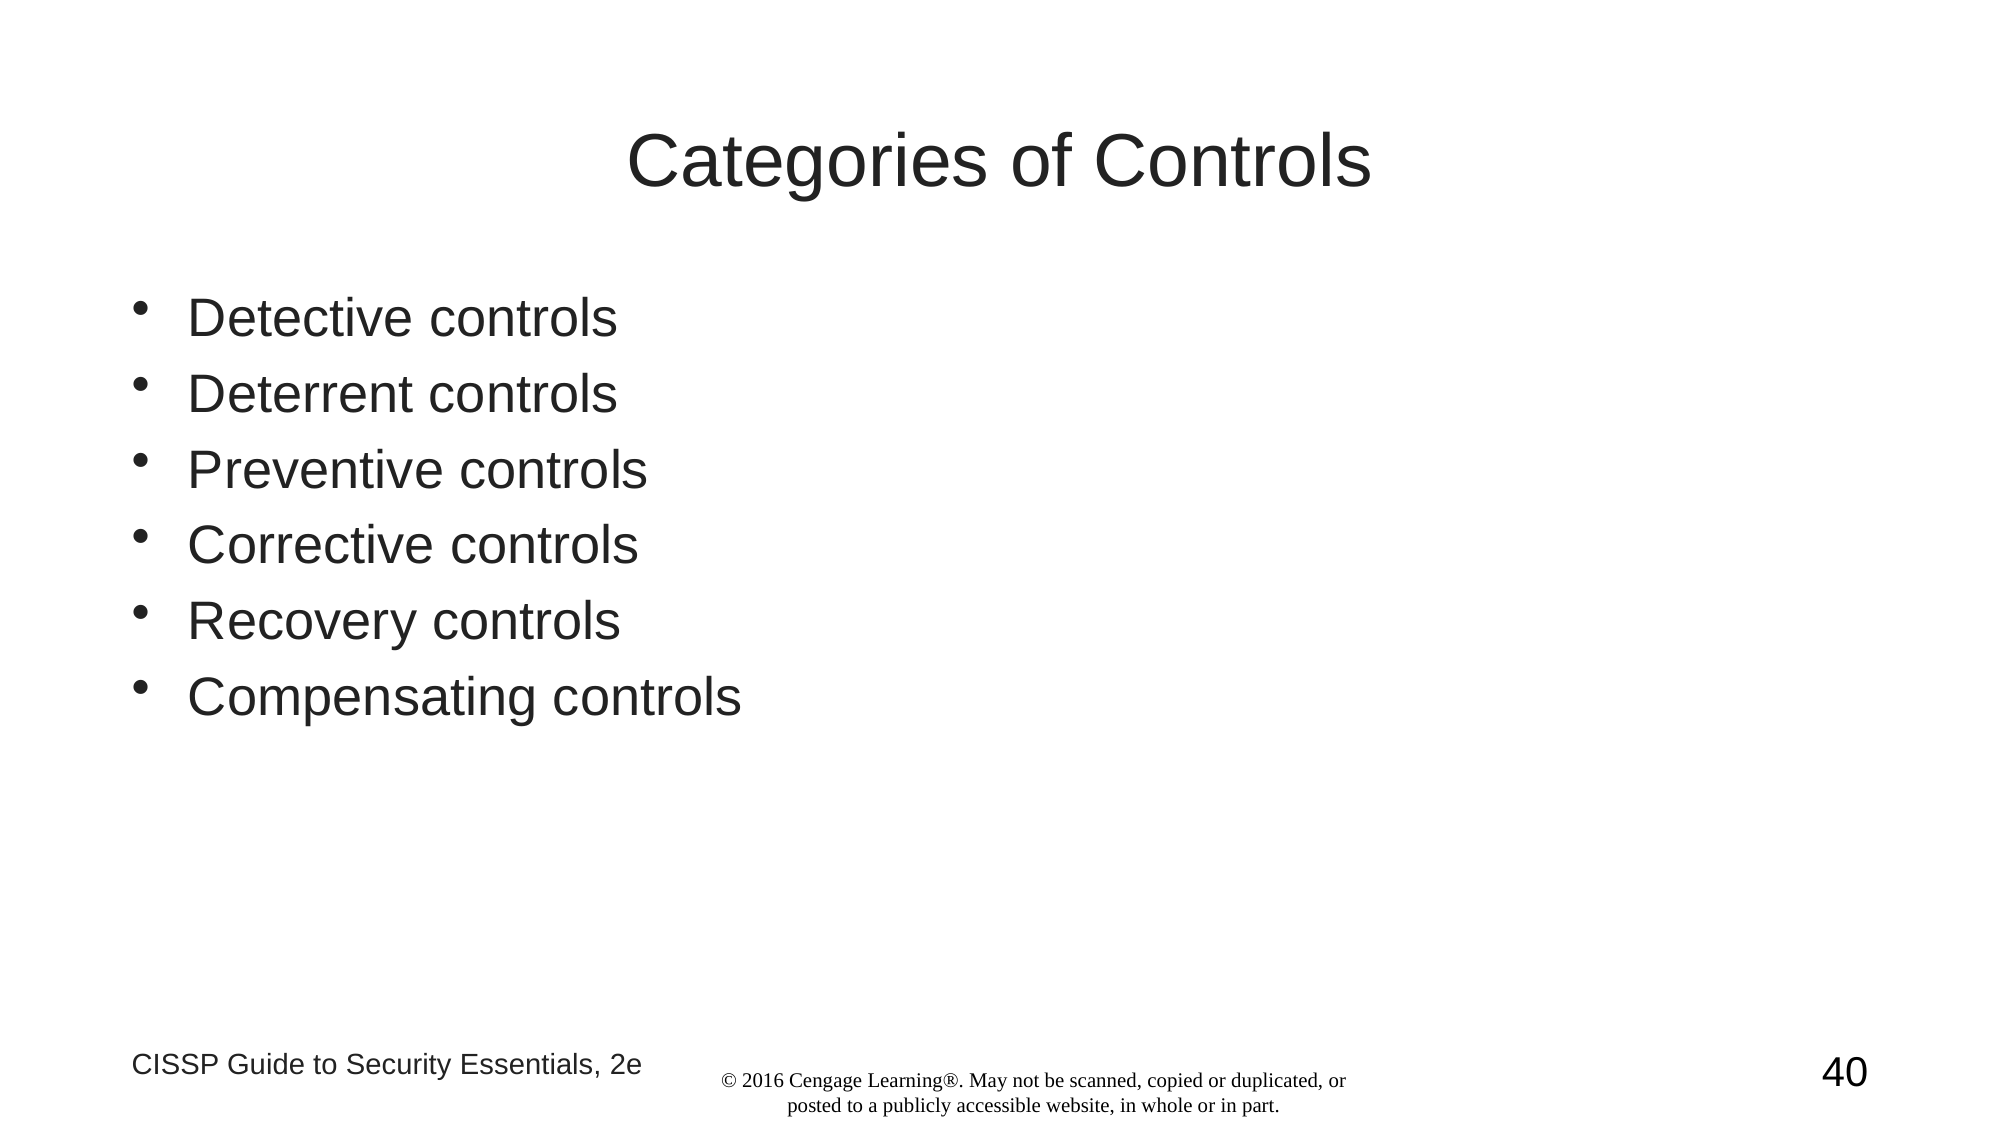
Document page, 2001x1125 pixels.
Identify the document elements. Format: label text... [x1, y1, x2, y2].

text_box © 2016 Cengage Learning®. May not be scanned, copied or duplicated, or posted to a publicly accessible website, in whole or in part. [677, 1059, 1390, 1125]
slide_number 40 [1766, 1037, 1884, 1101]
list Detective controls Deterrent controls Preventive controls Corrective controls Recovery controls Compensating controls [116, 275, 1884, 1025]
footer CISSP Guide to Security Essentials, 2e [116, 1037, 1251, 1101]
title Categories of Controls [116, 62, 1884, 250]
